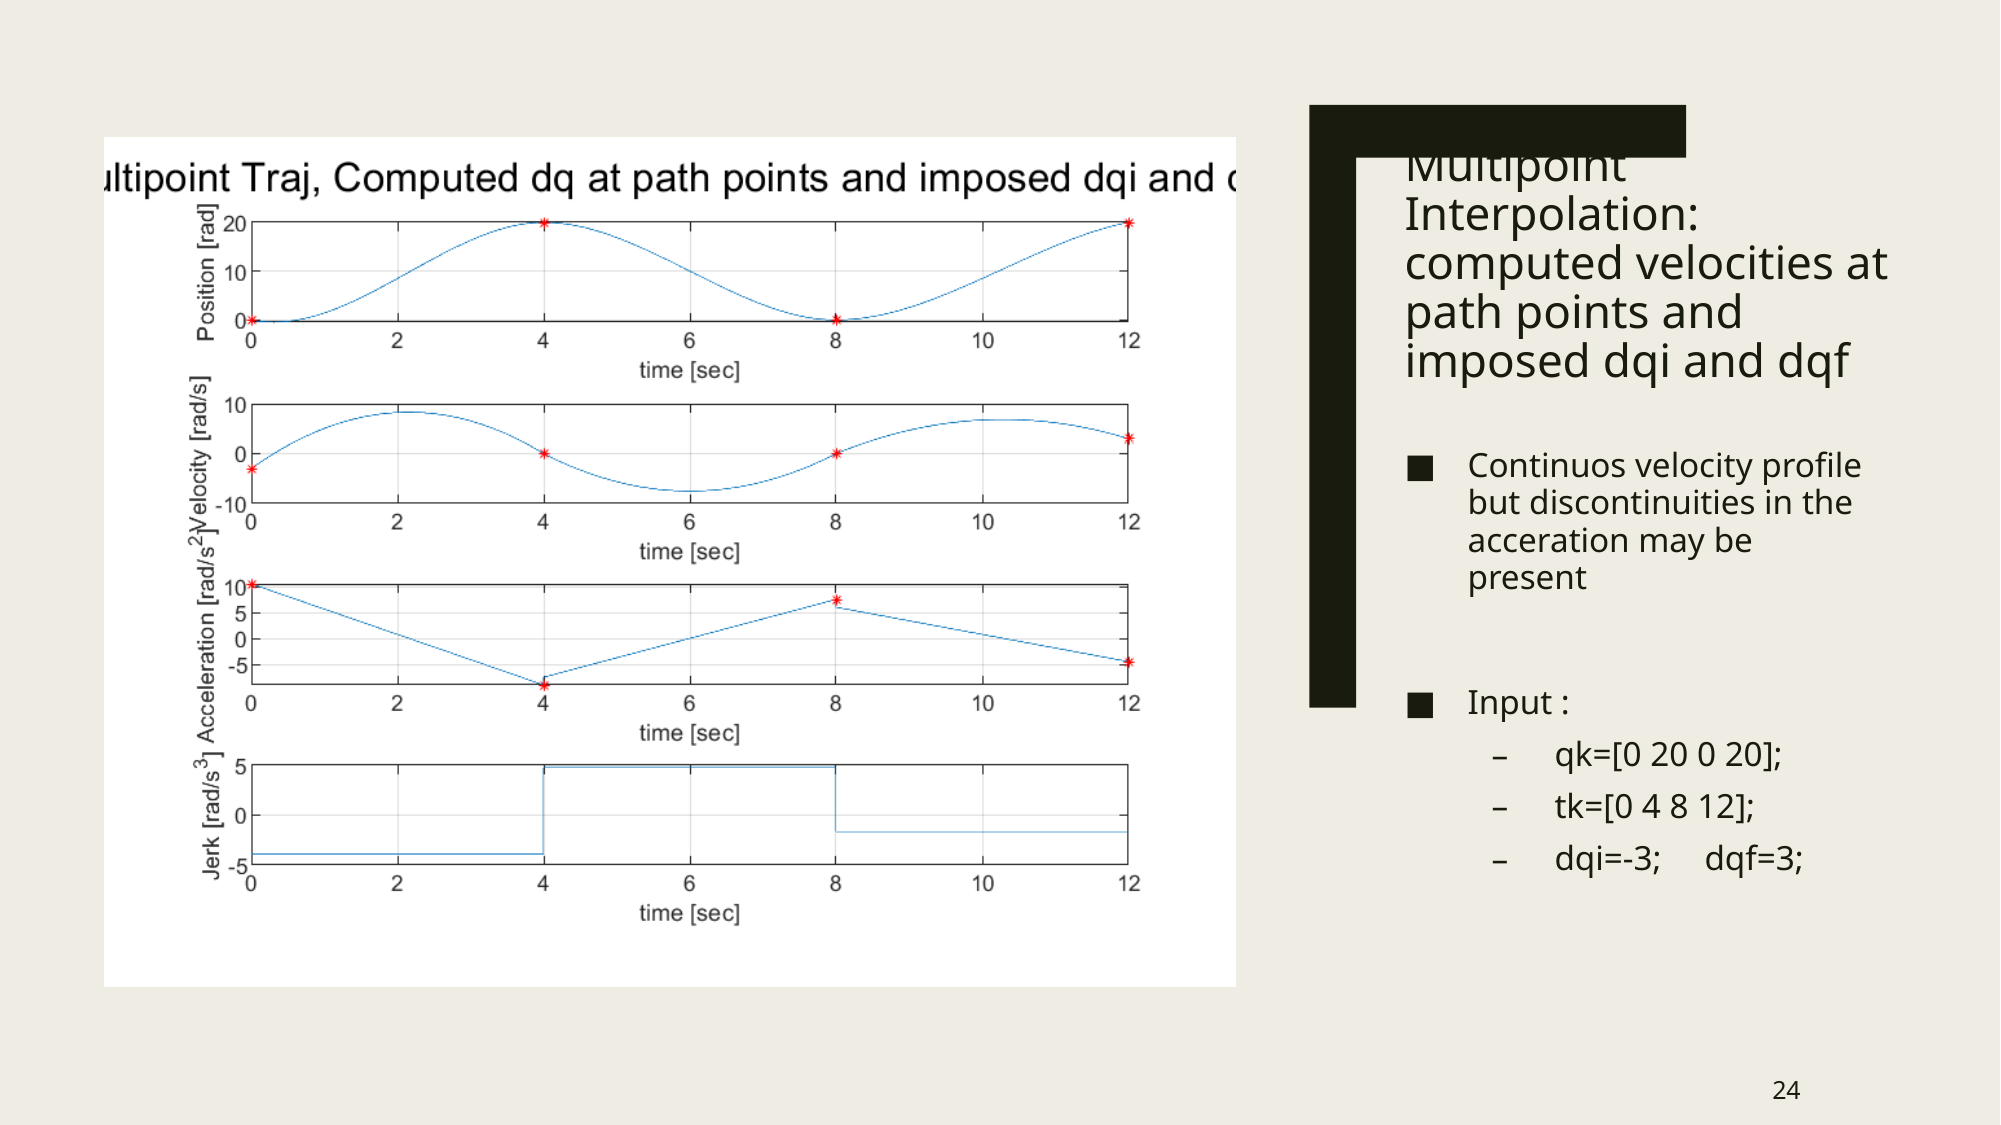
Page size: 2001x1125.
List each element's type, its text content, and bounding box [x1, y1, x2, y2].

text_box [1309, 104, 1687, 708]
slide_number 24 [1553, 1058, 1816, 1125]
picture [103, 137, 1236, 987]
list Continuos velocity profile but discontinuities in the acceration may be present Input : qk=[0 20 0 20]; tk=[0 4 8 12]; dqi=-3; dqf=3; [1389, 375, 1891, 1020]
title Multipoint Interpolation: computed velocities at path points and imposed dqi and dqf [1389, 182, 1920, 395]
text_box [0, 0, 2000, 1125]
